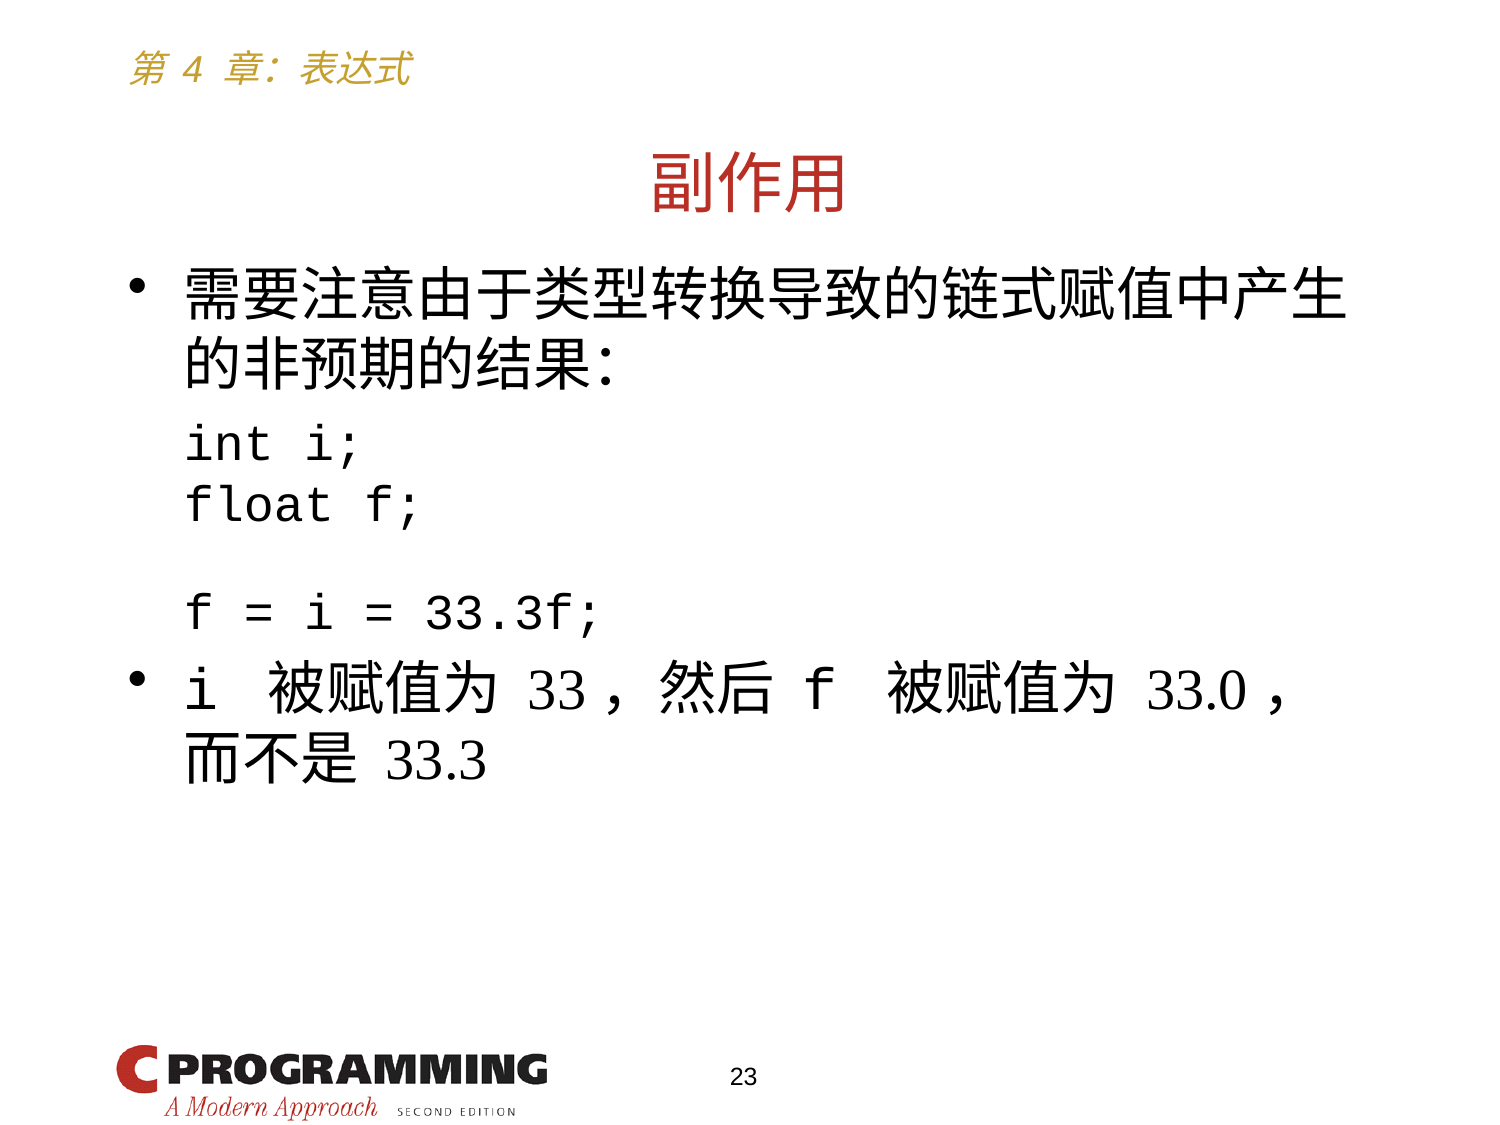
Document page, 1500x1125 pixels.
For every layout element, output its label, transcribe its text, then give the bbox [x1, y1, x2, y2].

picture [112, 1041, 550, 1123]
list 需要注意由于类型转换导致的链式赋值中产生的非预期的结果： int i; float f; f = i = 33.3f; i 被赋值为 33，然后 f 被赋值为 33.0，而不是 33.3 [112, 249, 1388, 1038]
slide_number 23 [687, 1049, 801, 1101]
title 副作用 [112, 125, 1388, 238]
